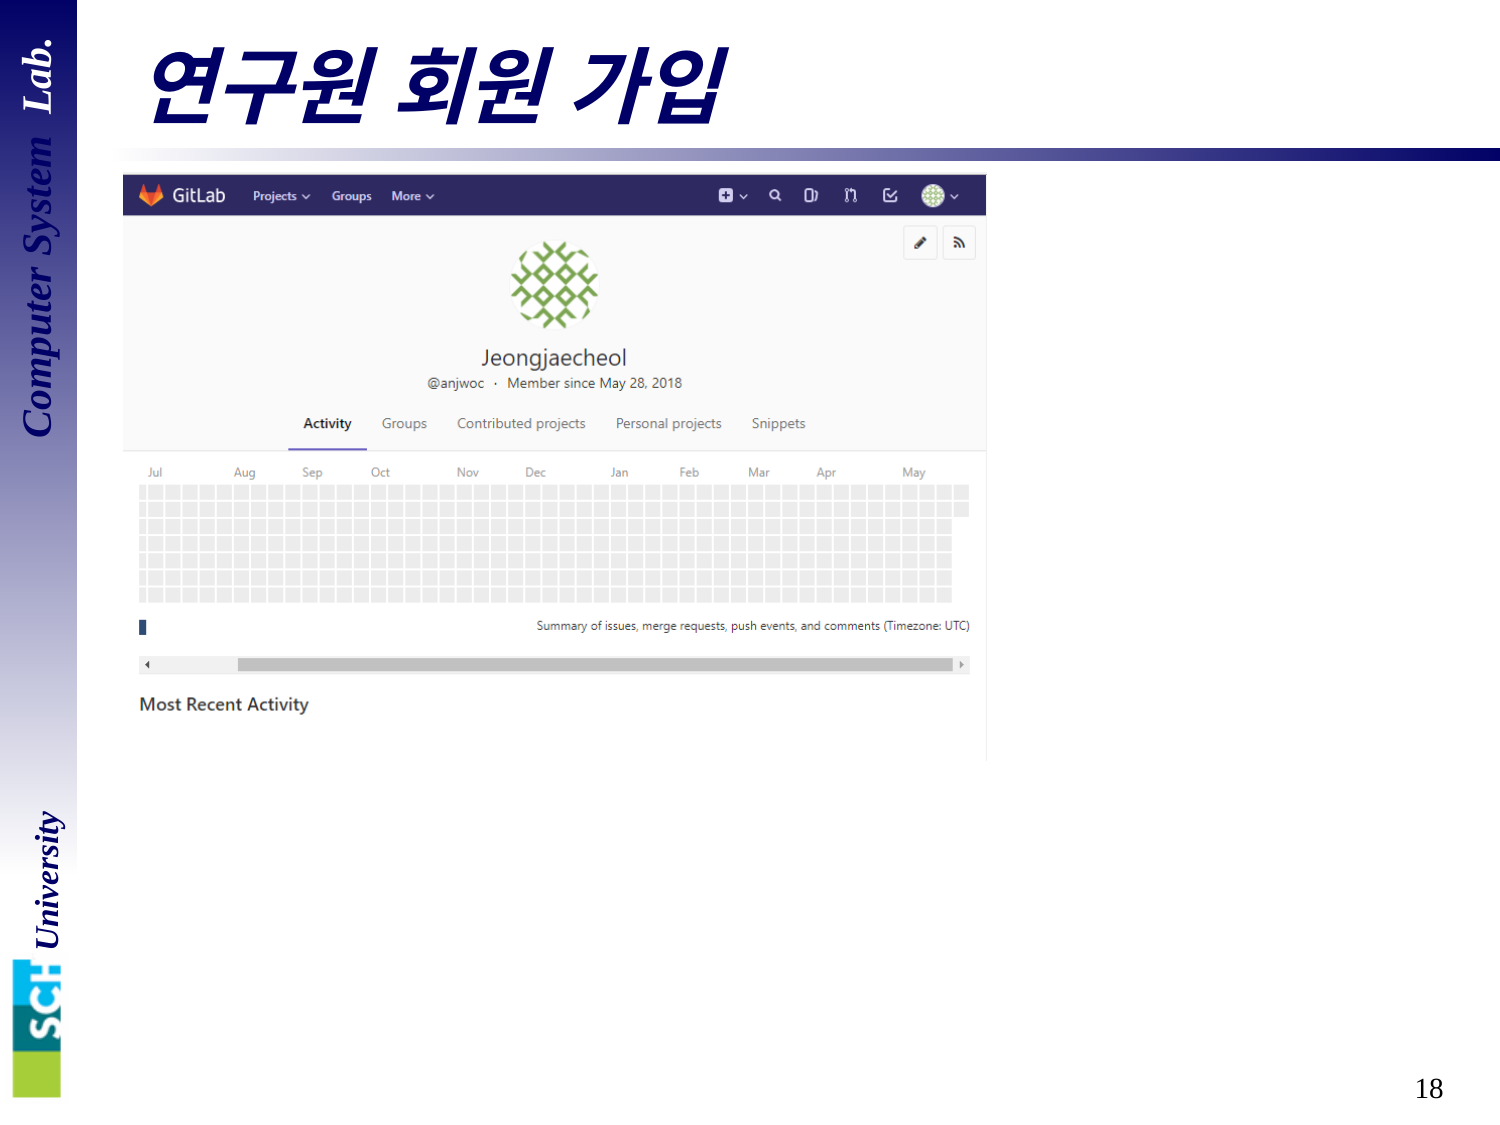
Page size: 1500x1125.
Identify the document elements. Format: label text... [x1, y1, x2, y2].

picture [123, 172, 987, 761]
title 연구원 회원 가입 [123, 25, 1460, 143]
picture [5, 952, 69, 1104]
